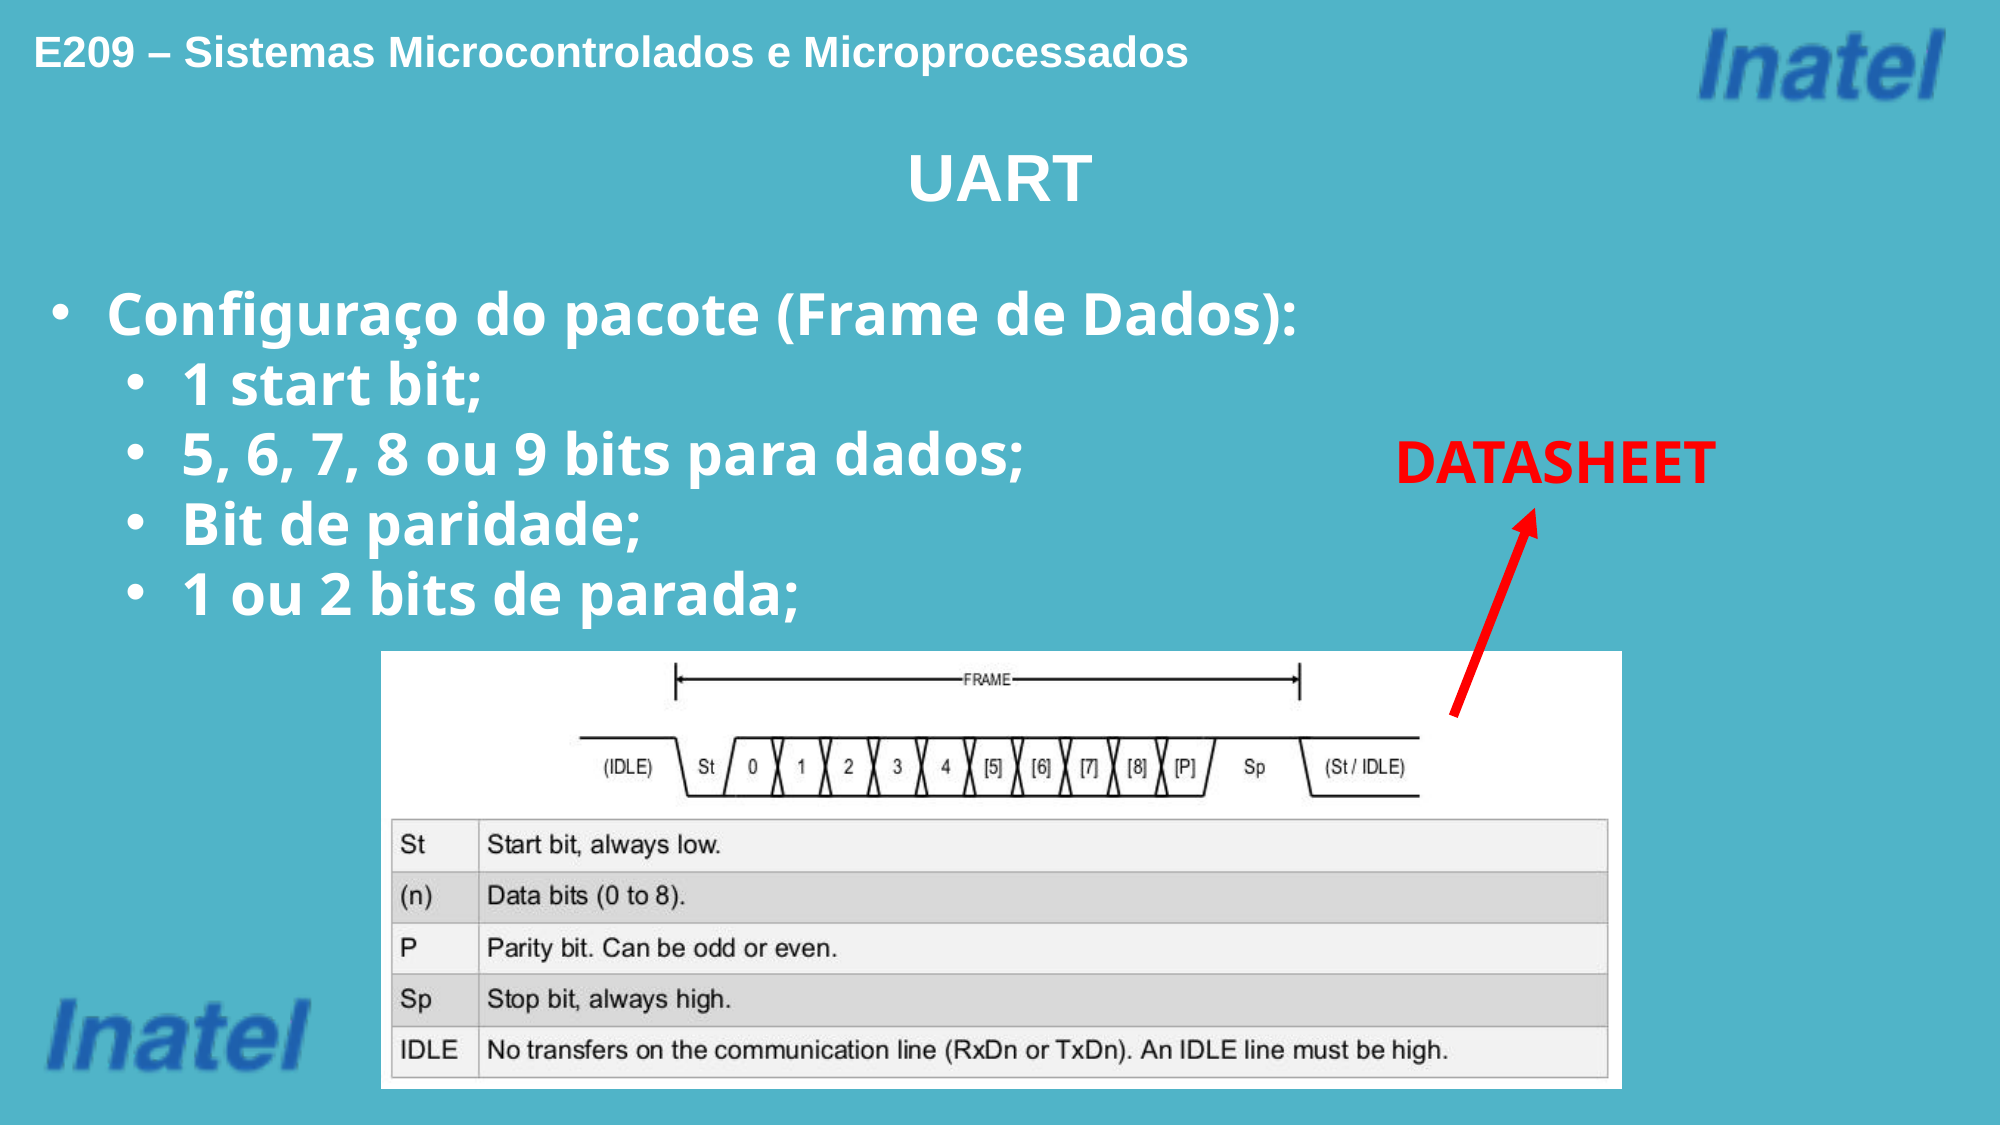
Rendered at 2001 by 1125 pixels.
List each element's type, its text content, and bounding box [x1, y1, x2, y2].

picture [1689, 14, 1955, 118]
picture [380, 651, 1622, 1089]
text_box E209 – Sistemas Microcontrolados e Microprocessados [18, 15, 1381, 84]
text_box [1452, 507, 1536, 717]
text_box UART [891, 127, 1110, 223]
text_box Configuraço do pacote (Frame de Dados): 1 start bit; 5, 6, 7, 8 ou 9 bits para dados; Bit de paridade; 1 ou 2 bits de parada; [35, 269, 1935, 635]
text_box DATASHEET [1379, 417, 1733, 573]
picture [35, 983, 321, 1090]
